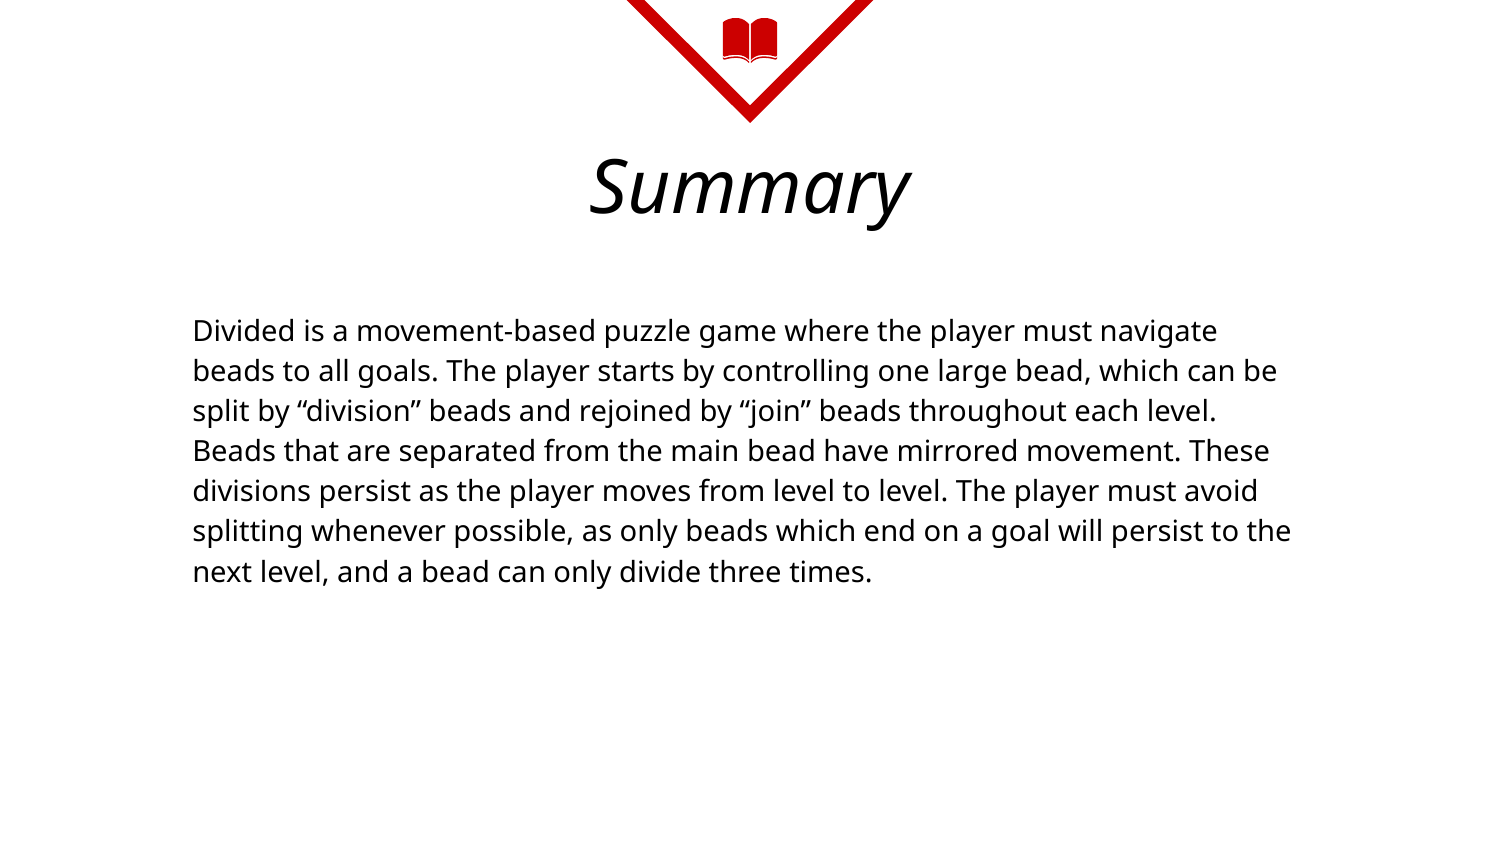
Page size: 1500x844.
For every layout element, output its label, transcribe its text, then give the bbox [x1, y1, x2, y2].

list Divided is a movement-based puzzle game where the player must navigate beads to all goals. The player starts by controlling one large bead, which can be split by “division” beads and rejoined by “join” beads throughout each level. Beads that are separated from the main bead have mirrored movement. These divisions persist as the player moves from level to level. The player must avoid splitting whenever possible, as only beads which end on a goal will persist to the next level, and a bead can only divide three times. [177, 291, 1323, 809]
title Summary [169, 123, 1331, 212]
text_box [722, 17, 778, 64]
